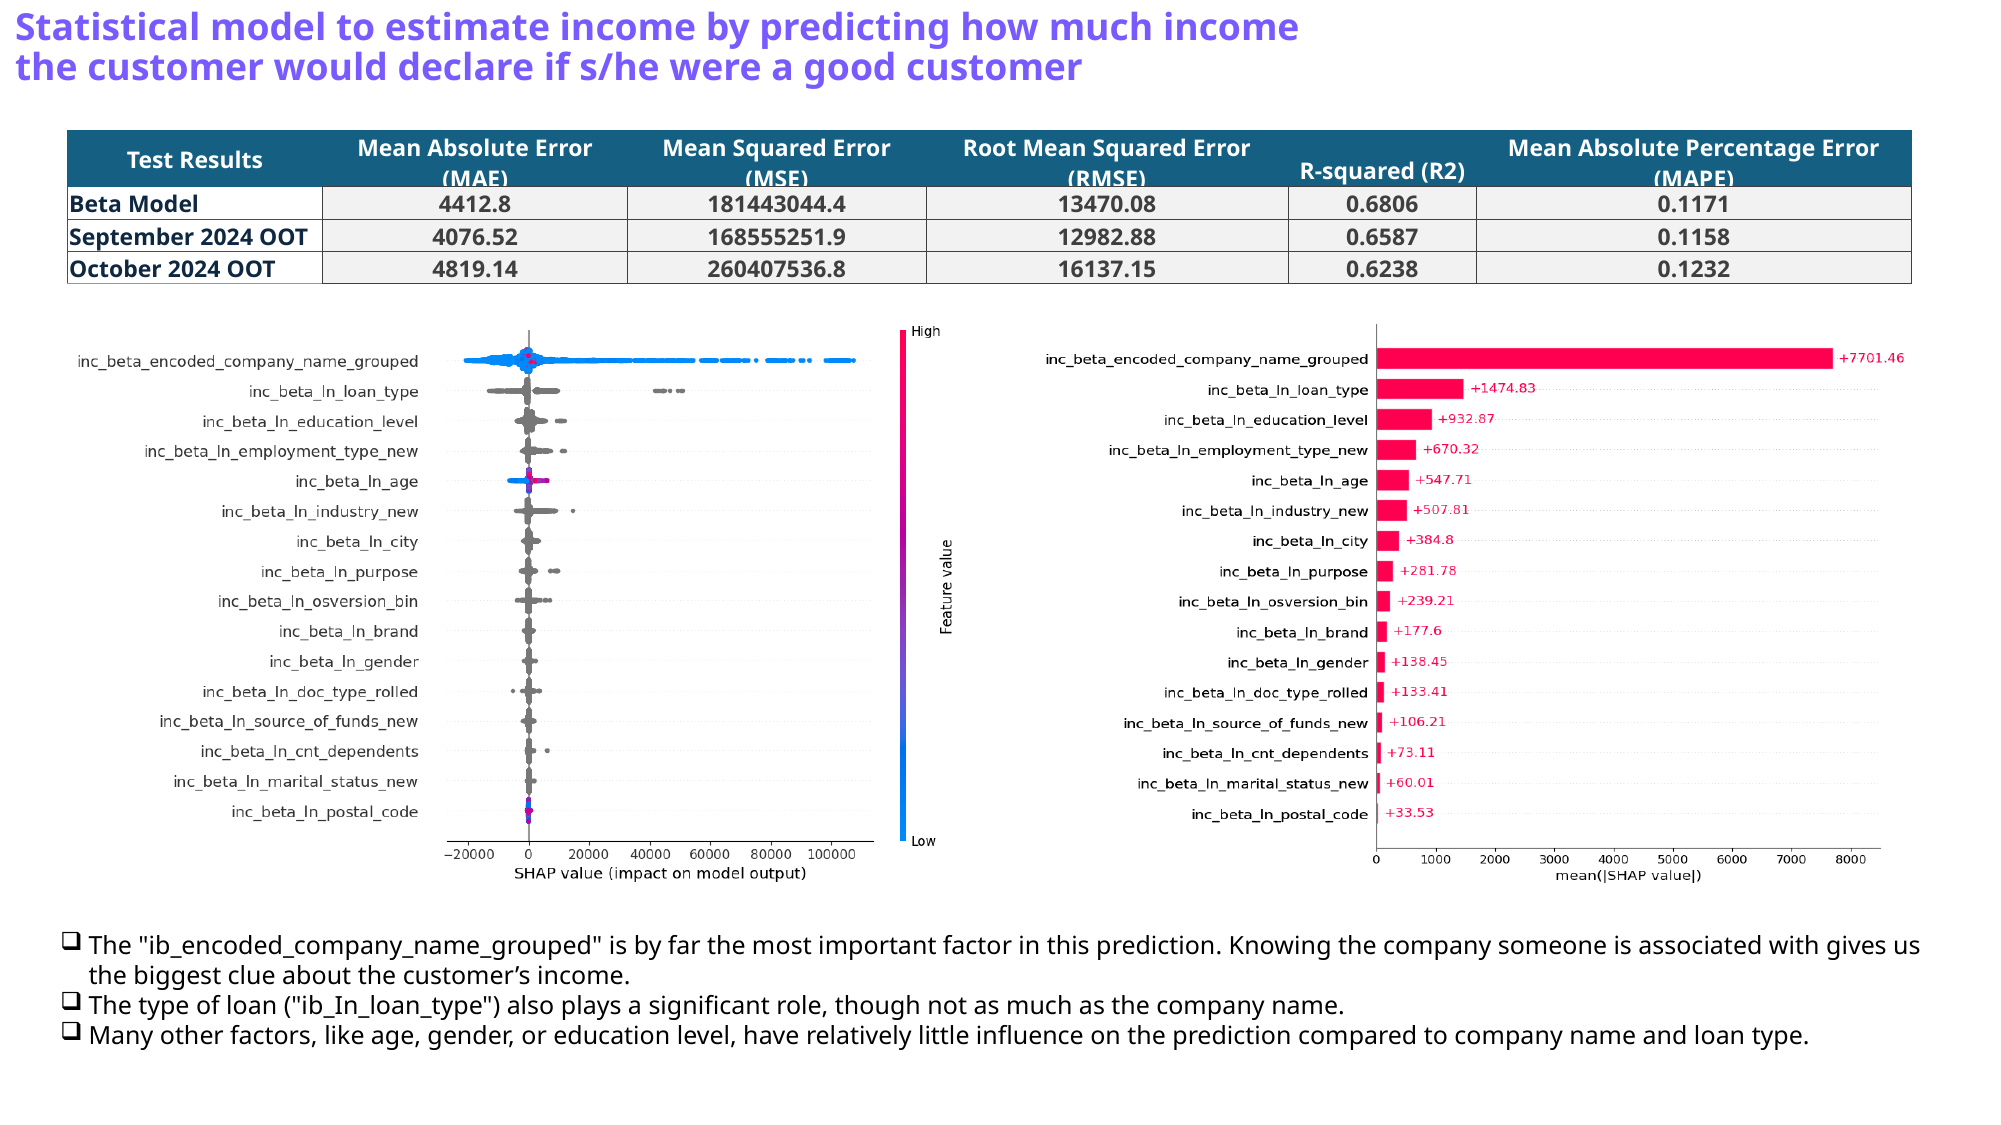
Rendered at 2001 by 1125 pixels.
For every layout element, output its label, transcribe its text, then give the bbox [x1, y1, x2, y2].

table_header Root Mean Squared Error (RMSE) [926, 131, 1288, 186]
table_cell 4819.14 [323, 252, 627, 283]
picture [1035, 316, 1912, 890]
text_box The "ib_encoded_company_name_grouped" is by far the most important factor in this prediction. Knowing the company someone is associated with gives us the biggest clue about the customer’s income. The type of loan ("ib_In_loan_type") also plays a significant role, though not as much as the company name. Many other factors, like age, gender, or education level, have relatively little influence on the prediction compared to company name and loan type. [45, 922, 1978, 1058]
table_cell 0.1171 [1477, 187, 1911, 219]
table_cell October 2024 OOT [68, 252, 322, 283]
table_cell 0.6238 [1289, 252, 1476, 283]
table_header Mean Absolute Percentage Error (MAPE) [1477, 131, 1911, 186]
picture [67, 316, 964, 890]
table_cell 168555251.9 [628, 220, 926, 251]
table_cell 12982.88 [927, 220, 1288, 251]
table_cell 0.6587 [1289, 220, 1476, 251]
table_cell 0.6806 [1289, 187, 1476, 219]
text_box Statistical model to estimate income by predicting how much income the customer would declare if s/he were a good customer [0, 0, 1337, 97]
table_cell 260407536.8 [628, 252, 926, 283]
table_cell 13470.08 [927, 187, 1288, 219]
table_cell Beta Model [68, 187, 322, 219]
table_cell 16137.15 [927, 252, 1288, 283]
table_cell 4412.8 [323, 187, 627, 219]
table_cell 0.1232 [1477, 252, 1911, 283]
table_cell 0.1158 [1477, 220, 1911, 251]
table_header Mean Absolute Error (MAE) [323, 131, 628, 186]
table_header Test Results [68, 131, 323, 186]
table_header Mean Squared Error (MSE) [628, 131, 926, 186]
table_cell 181443044.4 [628, 187, 926, 219]
table_cell 4076.52 [323, 220, 627, 251]
table_cell September 2024 OOT [68, 220, 322, 251]
table_header R-squared (R2) [1288, 131, 1477, 186]
